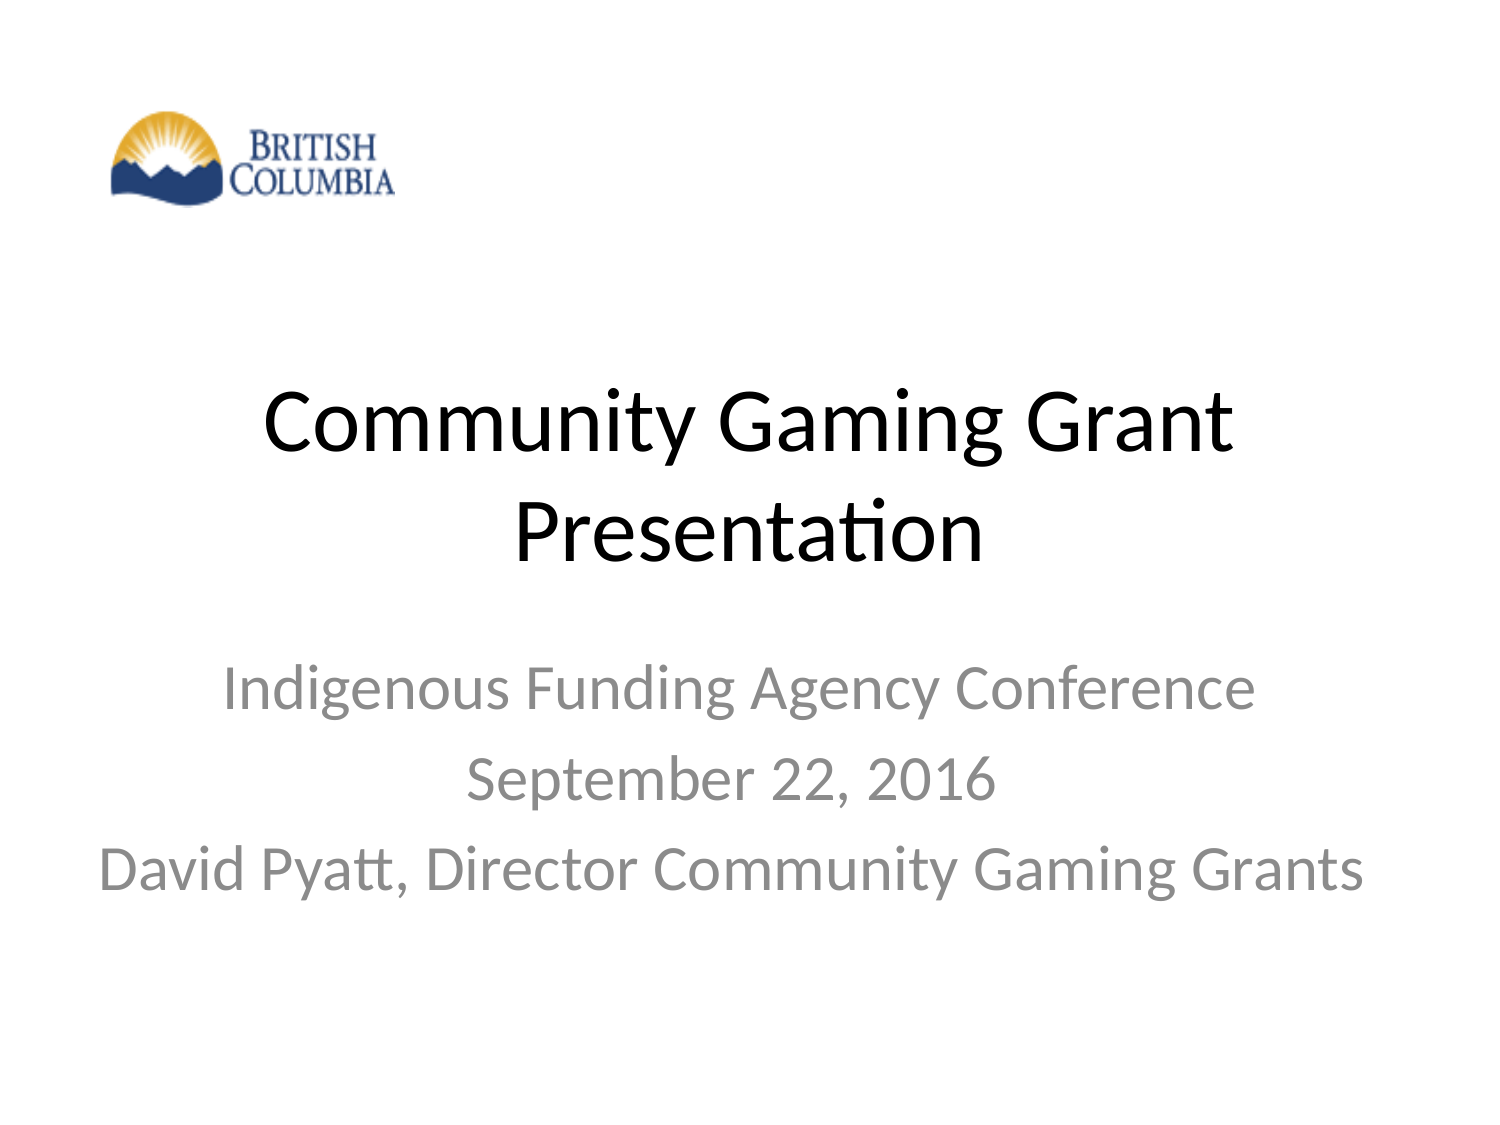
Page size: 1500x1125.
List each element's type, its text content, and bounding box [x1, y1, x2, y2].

subtitle Indigenous Funding Agency Conference September 22, 2016 David Pyatt, Director Community Gaming Grants [76, 637, 1388, 925]
picture [76, 101, 395, 209]
title Community Gaming Grant Presentation [112, 349, 1388, 591]
